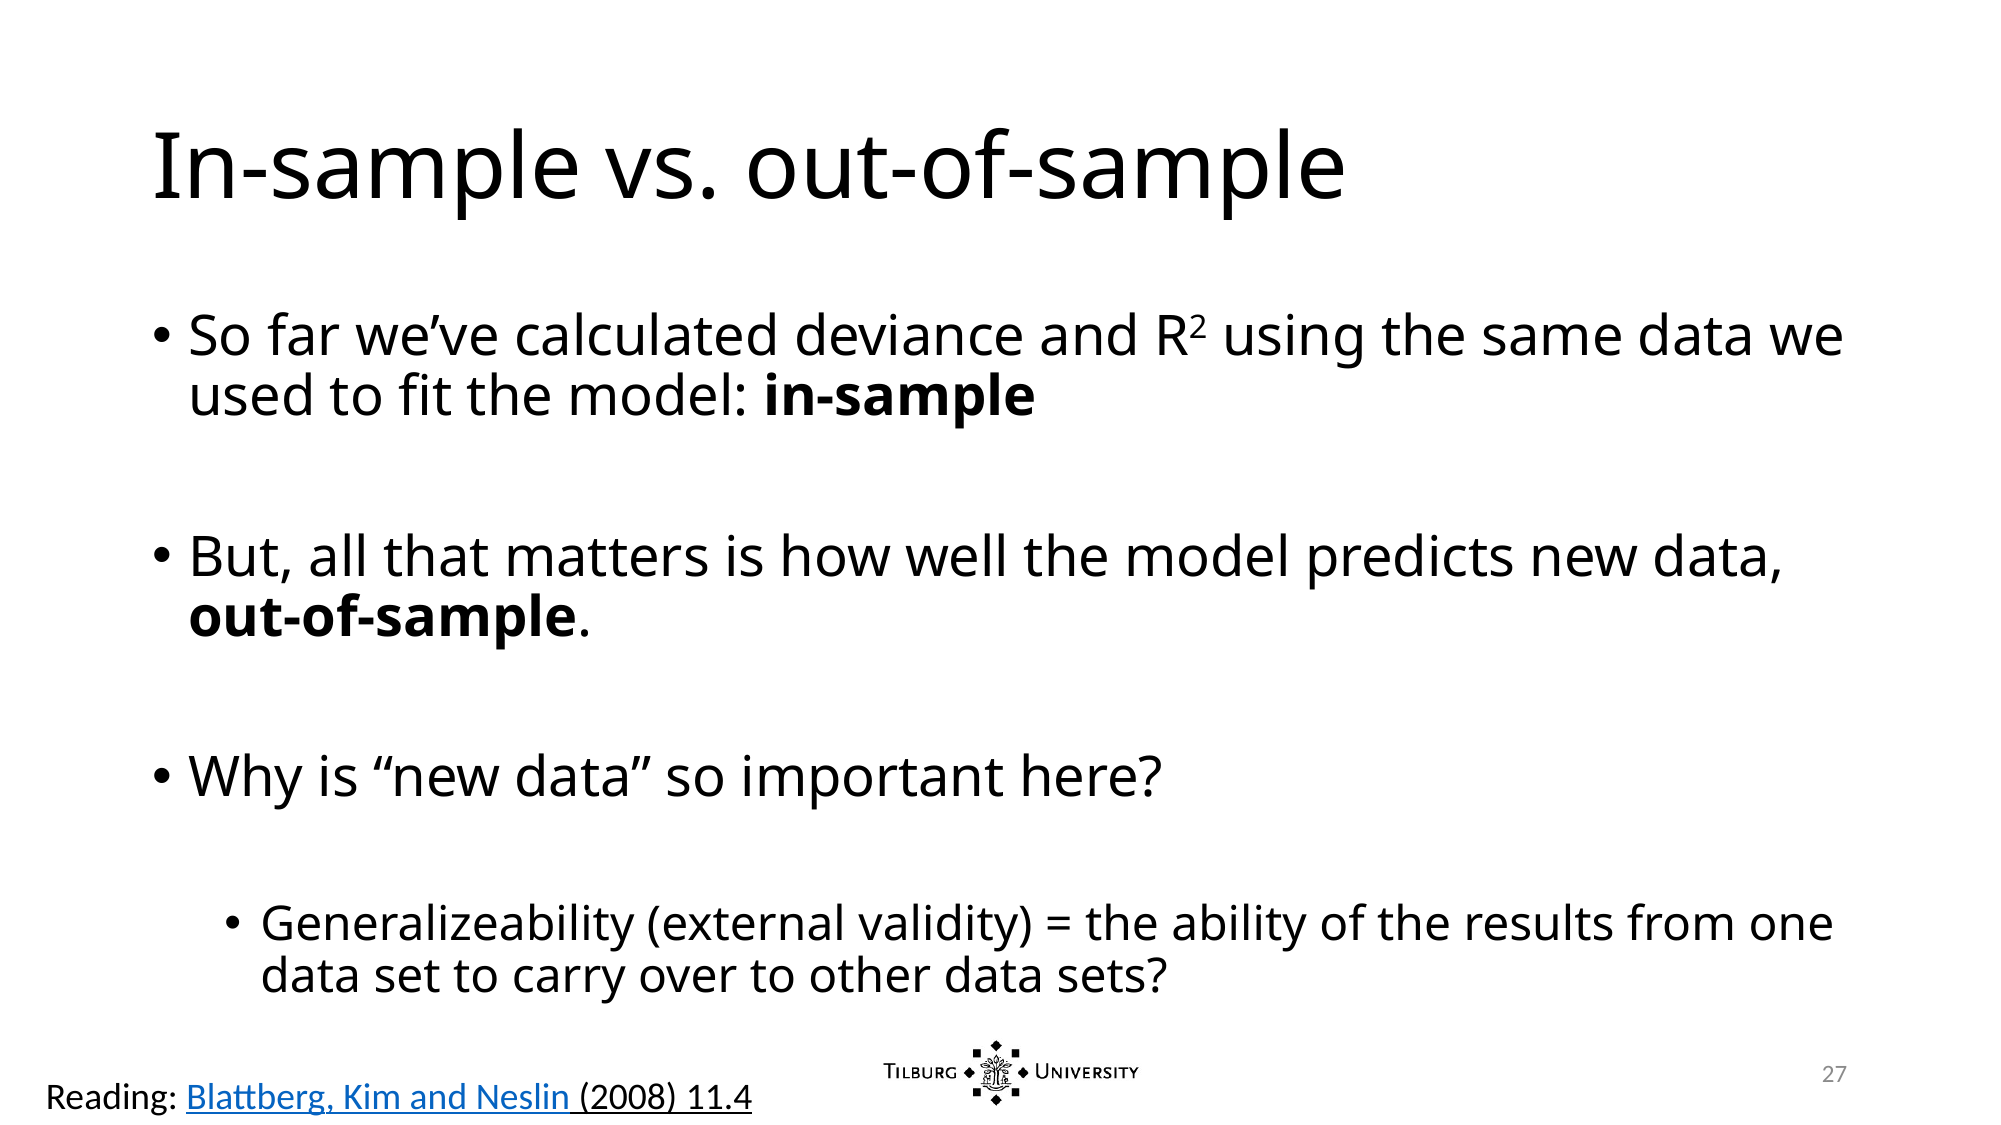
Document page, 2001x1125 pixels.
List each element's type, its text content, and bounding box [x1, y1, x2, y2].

slide_number 27 [1412, 1042, 1863, 1103]
picture [875, 1032, 1146, 1113]
title In-sample vs. out-of-sample [137, 59, 1863, 278]
text_box Reading: Blattberg, Kim and Neslin (2008) 11.4 [31, 1064, 768, 1125]
list So far we’ve calculated deviance and R2 using the same data we used to fit the model: in-sample But, all that matters is how well the model predicts new data, out-of-sample. Why is “new data” so important here? Generalizeability (external validity) = the ability of the results from one data set to carry over to other data sets? [137, 299, 1863, 1014]
